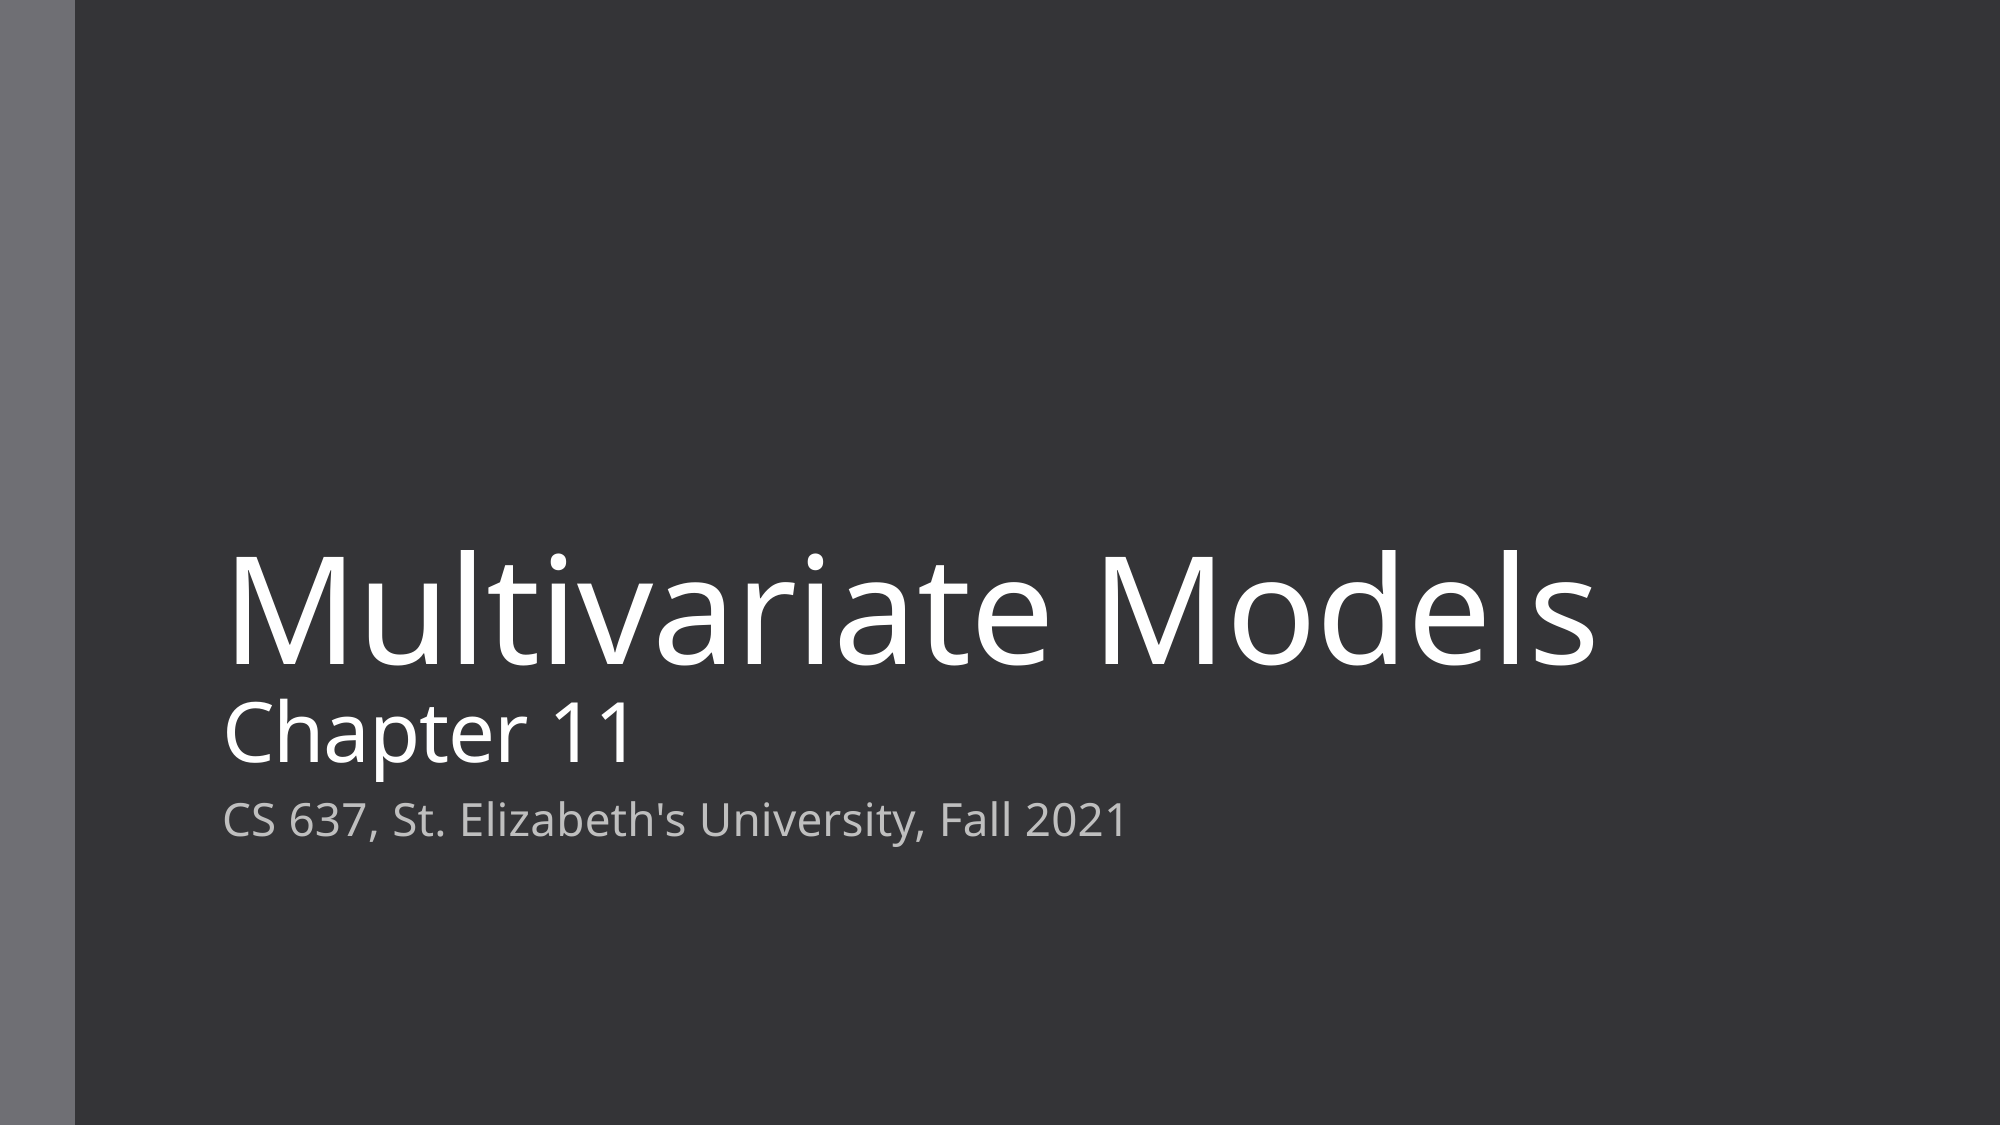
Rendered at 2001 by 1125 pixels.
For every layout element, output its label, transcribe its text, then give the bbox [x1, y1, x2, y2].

subtitle CS 637, St. Elizabeth's University, Fall 2021 [206, 787, 1752, 1065]
title Multivariate Models Chapter 11 [206, 124, 1933, 788]
